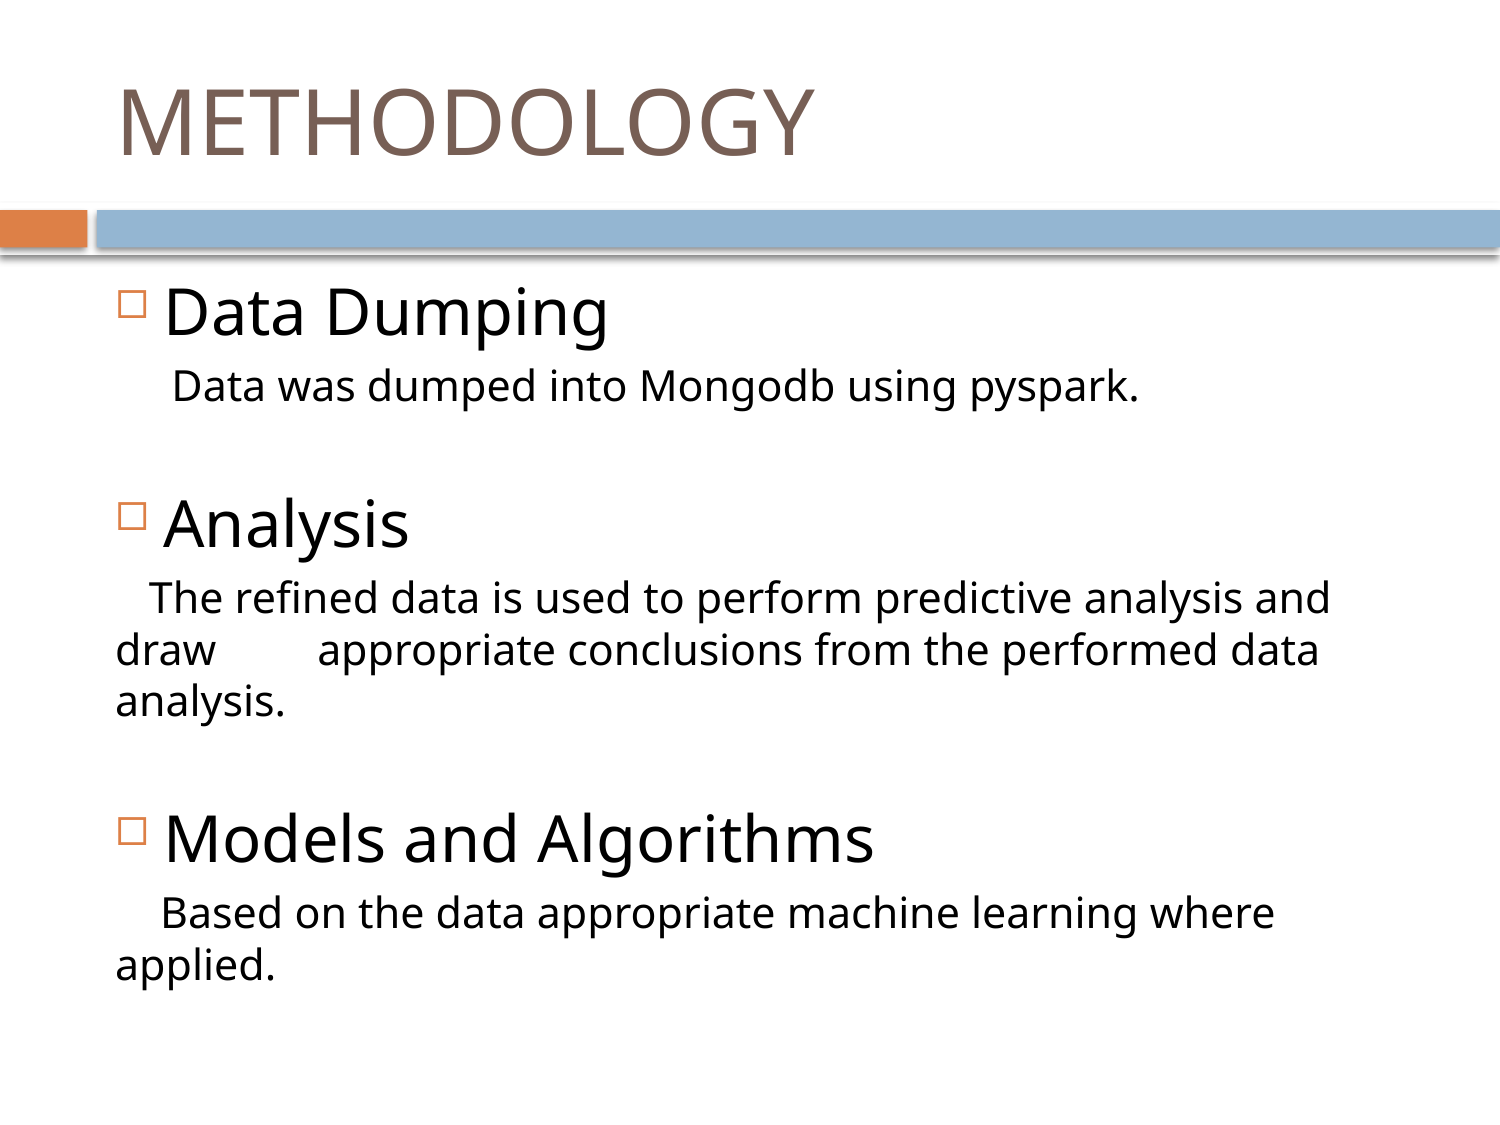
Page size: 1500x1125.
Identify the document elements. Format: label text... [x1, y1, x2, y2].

list Data Dumping Data was dumped into Mongodb using pyspark. Analysis The refined data is used to perform predictive analysis and draw appropriate conclusions from the performed data analysis. Models and Algorithms Based on the data appropriate machine learning where applied. [100, 262, 1438, 1000]
title METHODOLOGY [100, 37, 1438, 200]
